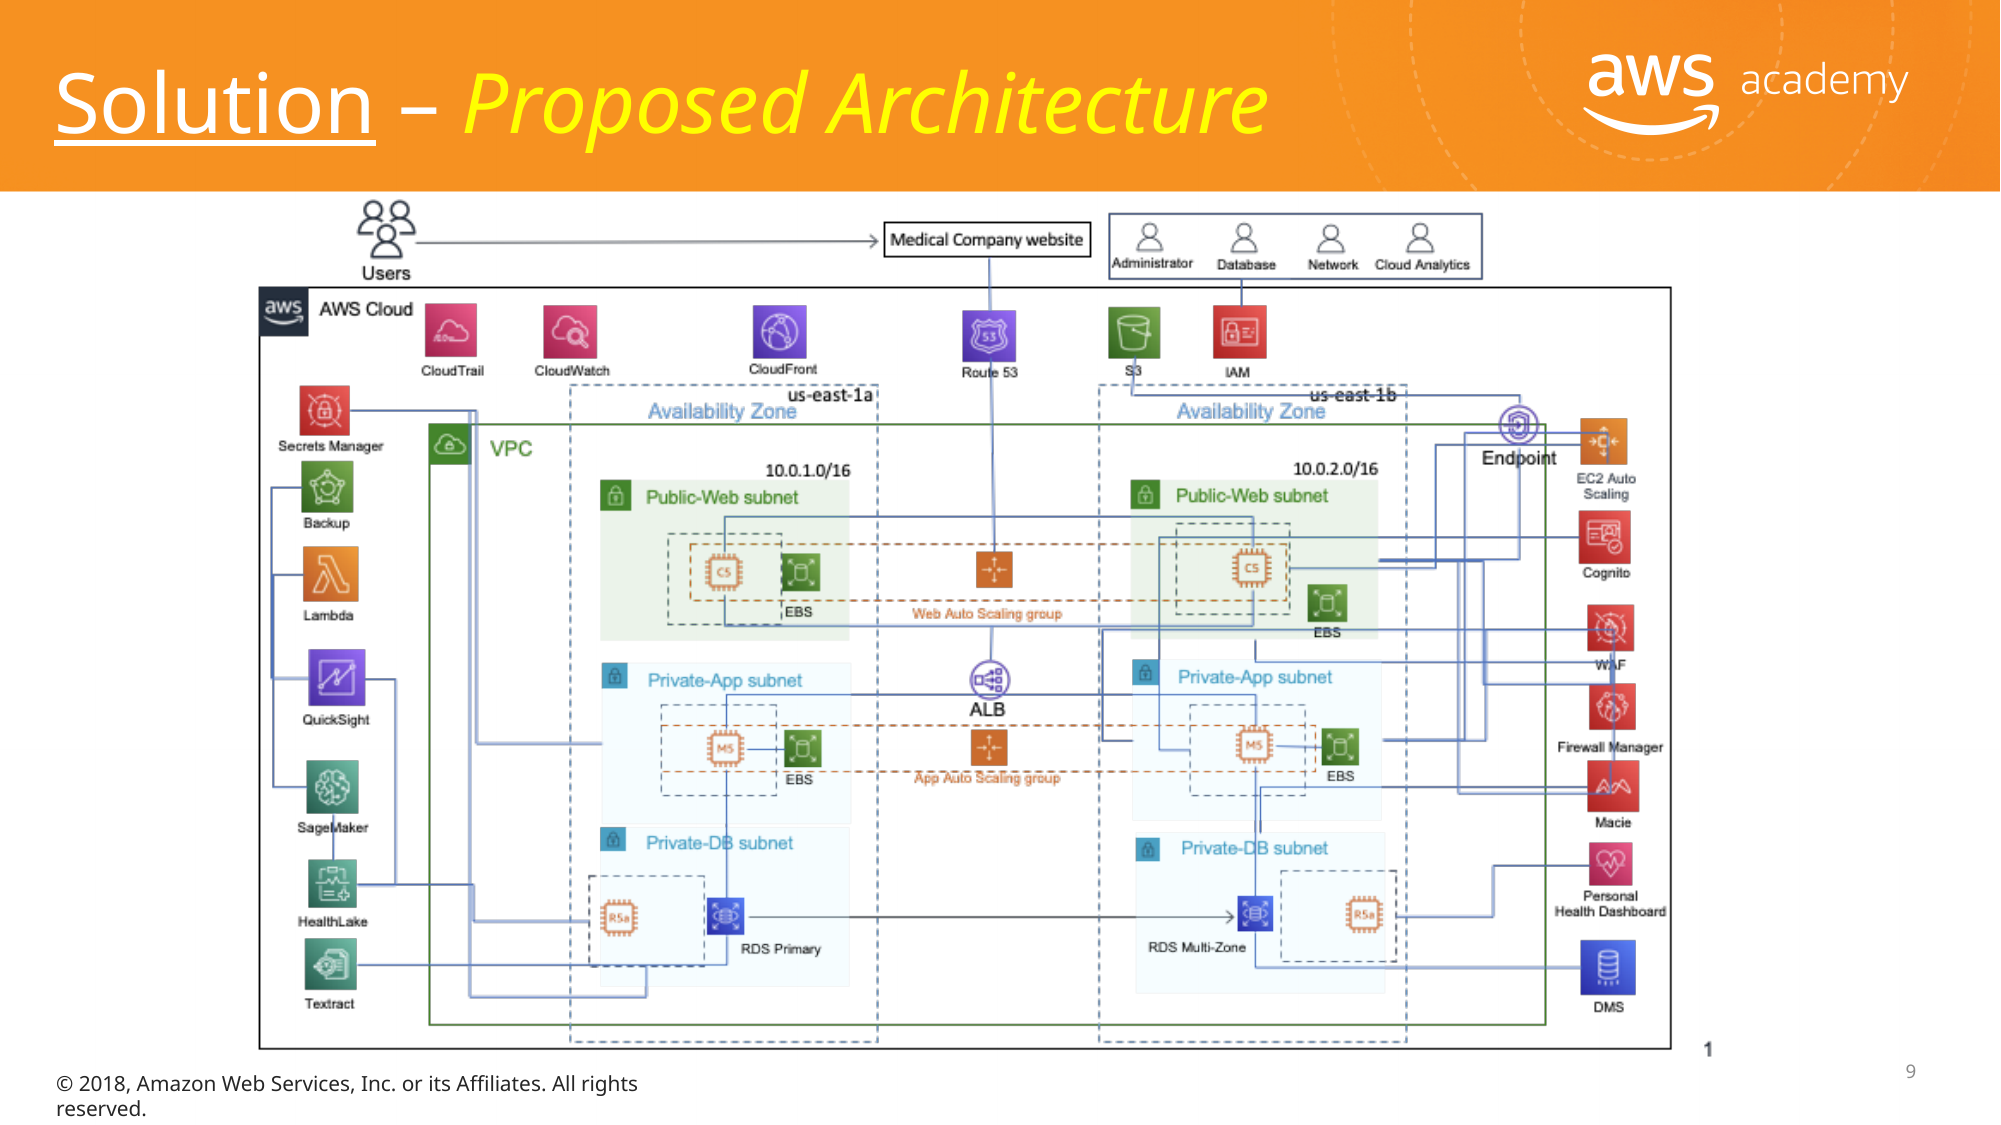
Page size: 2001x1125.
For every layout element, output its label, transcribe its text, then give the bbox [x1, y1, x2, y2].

title Solution – Proposed Architecture [39, 43, 1863, 172]
picture [0, 0, 2000, 1125]
slide_number 9 [1481, 1042, 1932, 1103]
